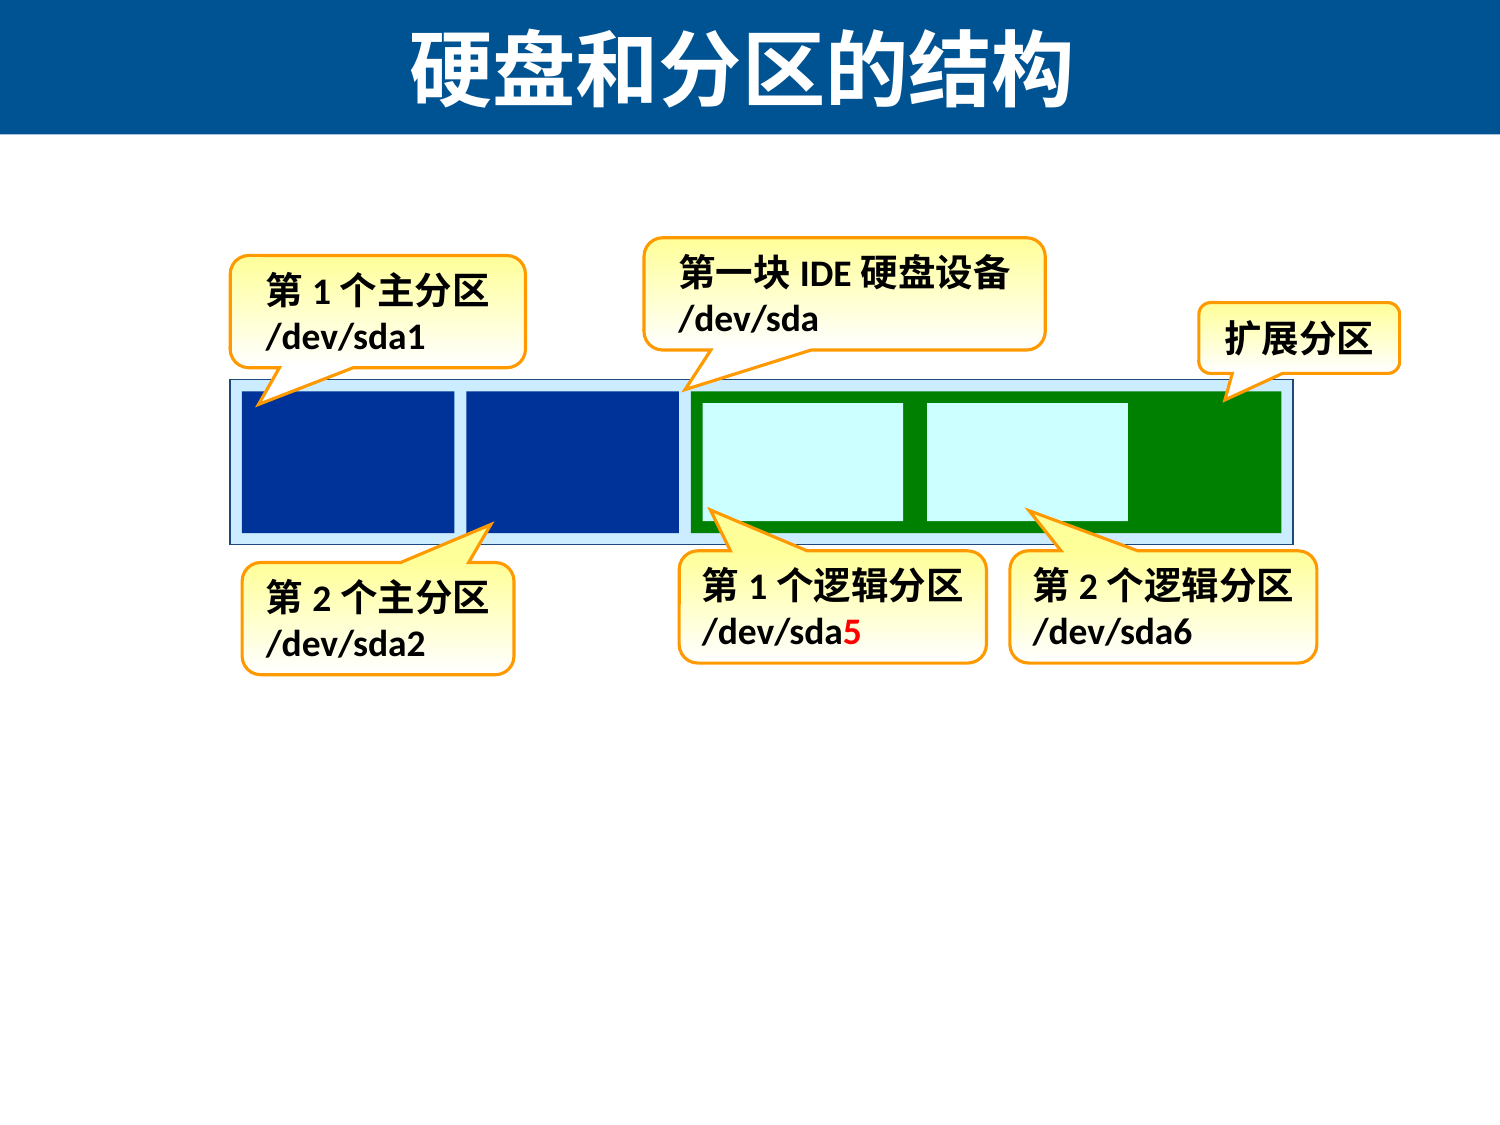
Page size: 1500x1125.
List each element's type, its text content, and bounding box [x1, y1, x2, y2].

text_box 第2个逻辑分区 /dev/sda6 [1009, 510, 1317, 664]
text_box [1095, 379, 1294, 545]
text_box [230, 379, 1230, 545]
text_box [241, 391, 455, 534]
text_box [927, 403, 1128, 522]
text_box [702, 403, 904, 522]
text_box [466, 391, 679, 534]
text_box [690, 391, 1282, 534]
text_box 第一块IDE硬盘设备 /dev/sda [643, 237, 1046, 390]
text_box 第2个主分区 /dev/sda2 [242, 524, 515, 675]
text_box 扩展分区 [1198, 302, 1400, 400]
text_box 第1个主分区 /dev/sda1 [230, 255, 526, 405]
title 硬盘和分区的结构 [2, 0, 1483, 135]
text_box 第1个逻辑分区 /dev/sda5 [679, 509, 987, 664]
